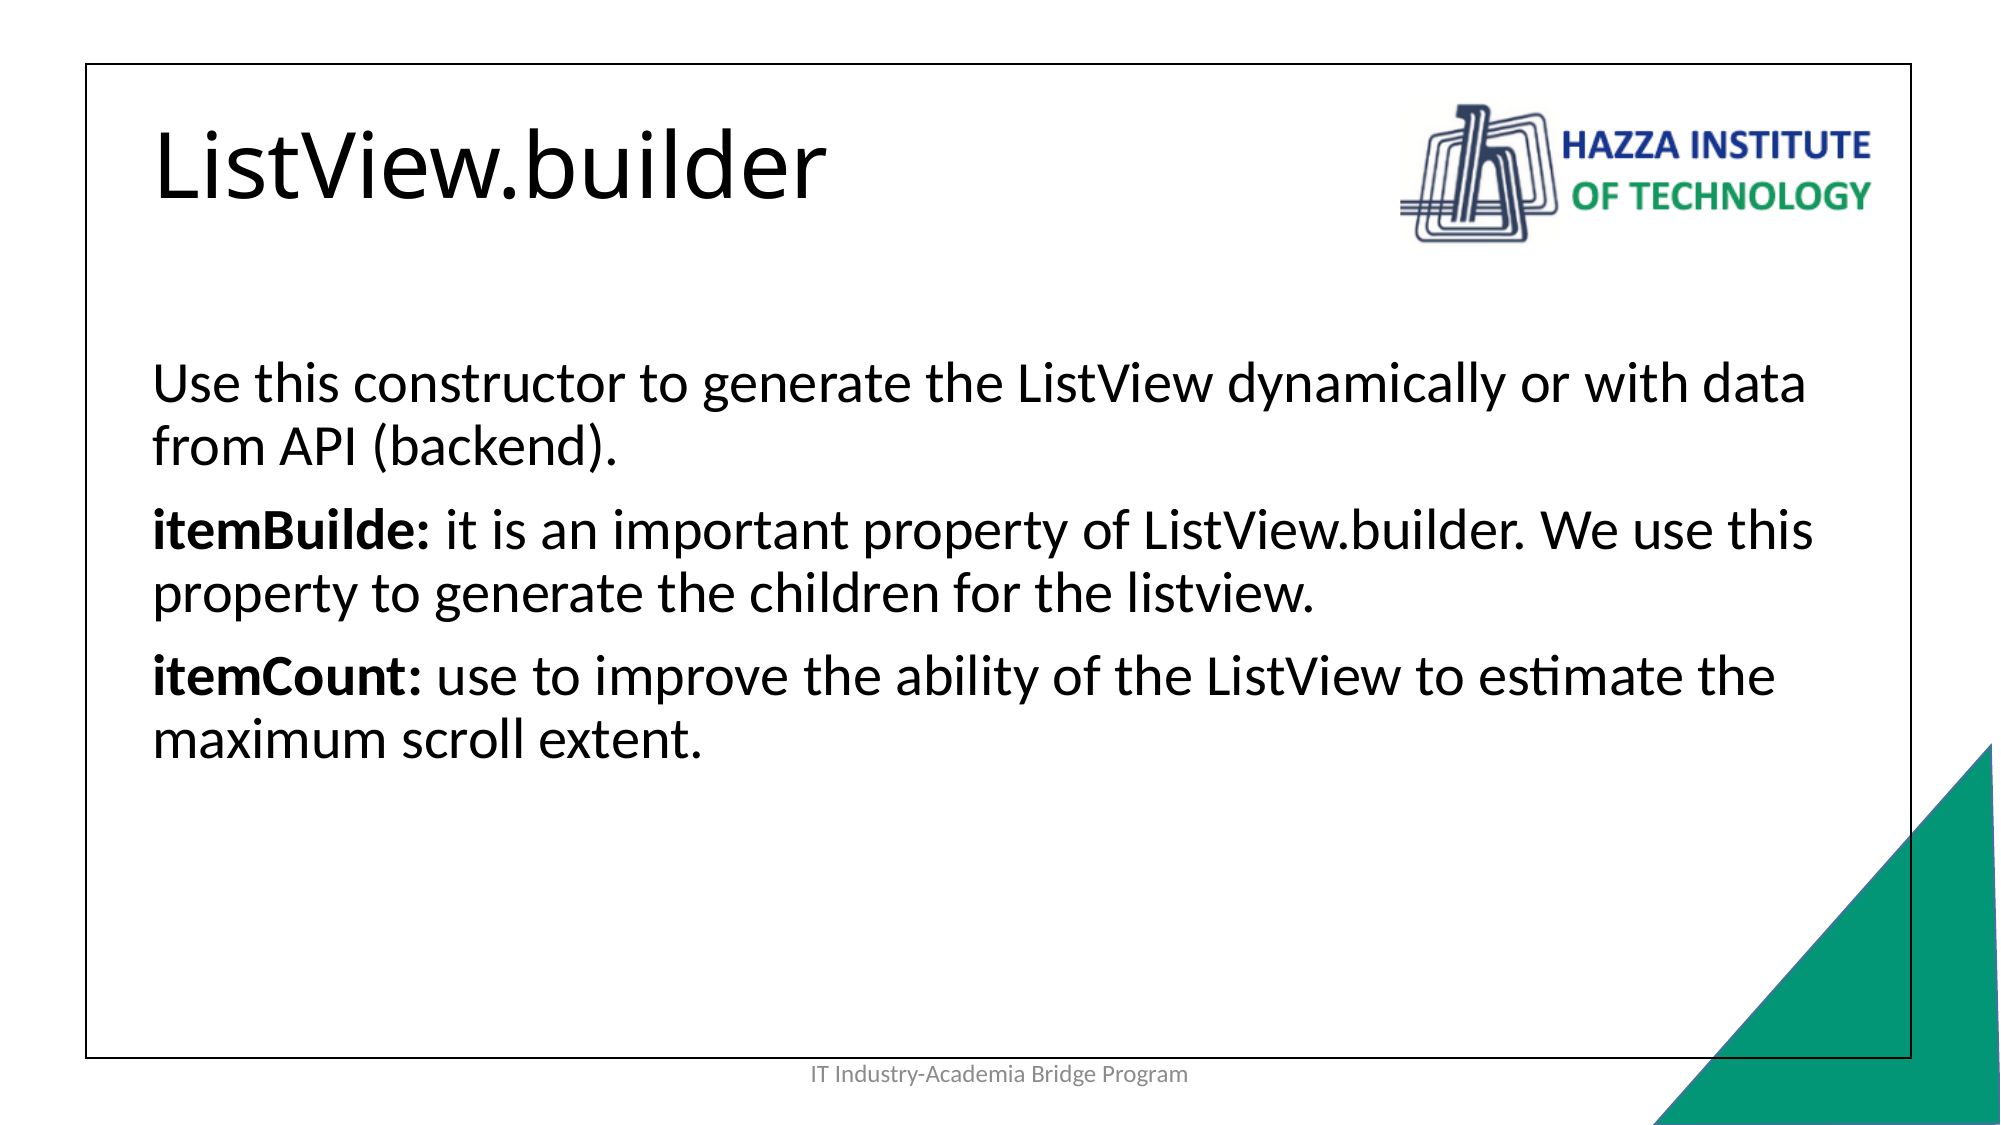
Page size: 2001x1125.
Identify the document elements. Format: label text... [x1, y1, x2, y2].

text_box [1652, 743, 2000, 1125]
picture [1392, 100, 1889, 248]
text_box [85, 63, 1912, 1059]
title ListView.builder [137, 59, 1863, 278]
footer IT Industry-Academia Bridge Program [662, 1042, 1338, 1103]
list Use this constructor to generate the ListView dynamically or with data from API (backend). itemBuilde: it is an important property of ListView.builder. We use this property to generate the children for the listview. itemCount: use to improve the ability of the ListView to estimate the maximum scroll extent. [137, 344, 1863, 1059]
